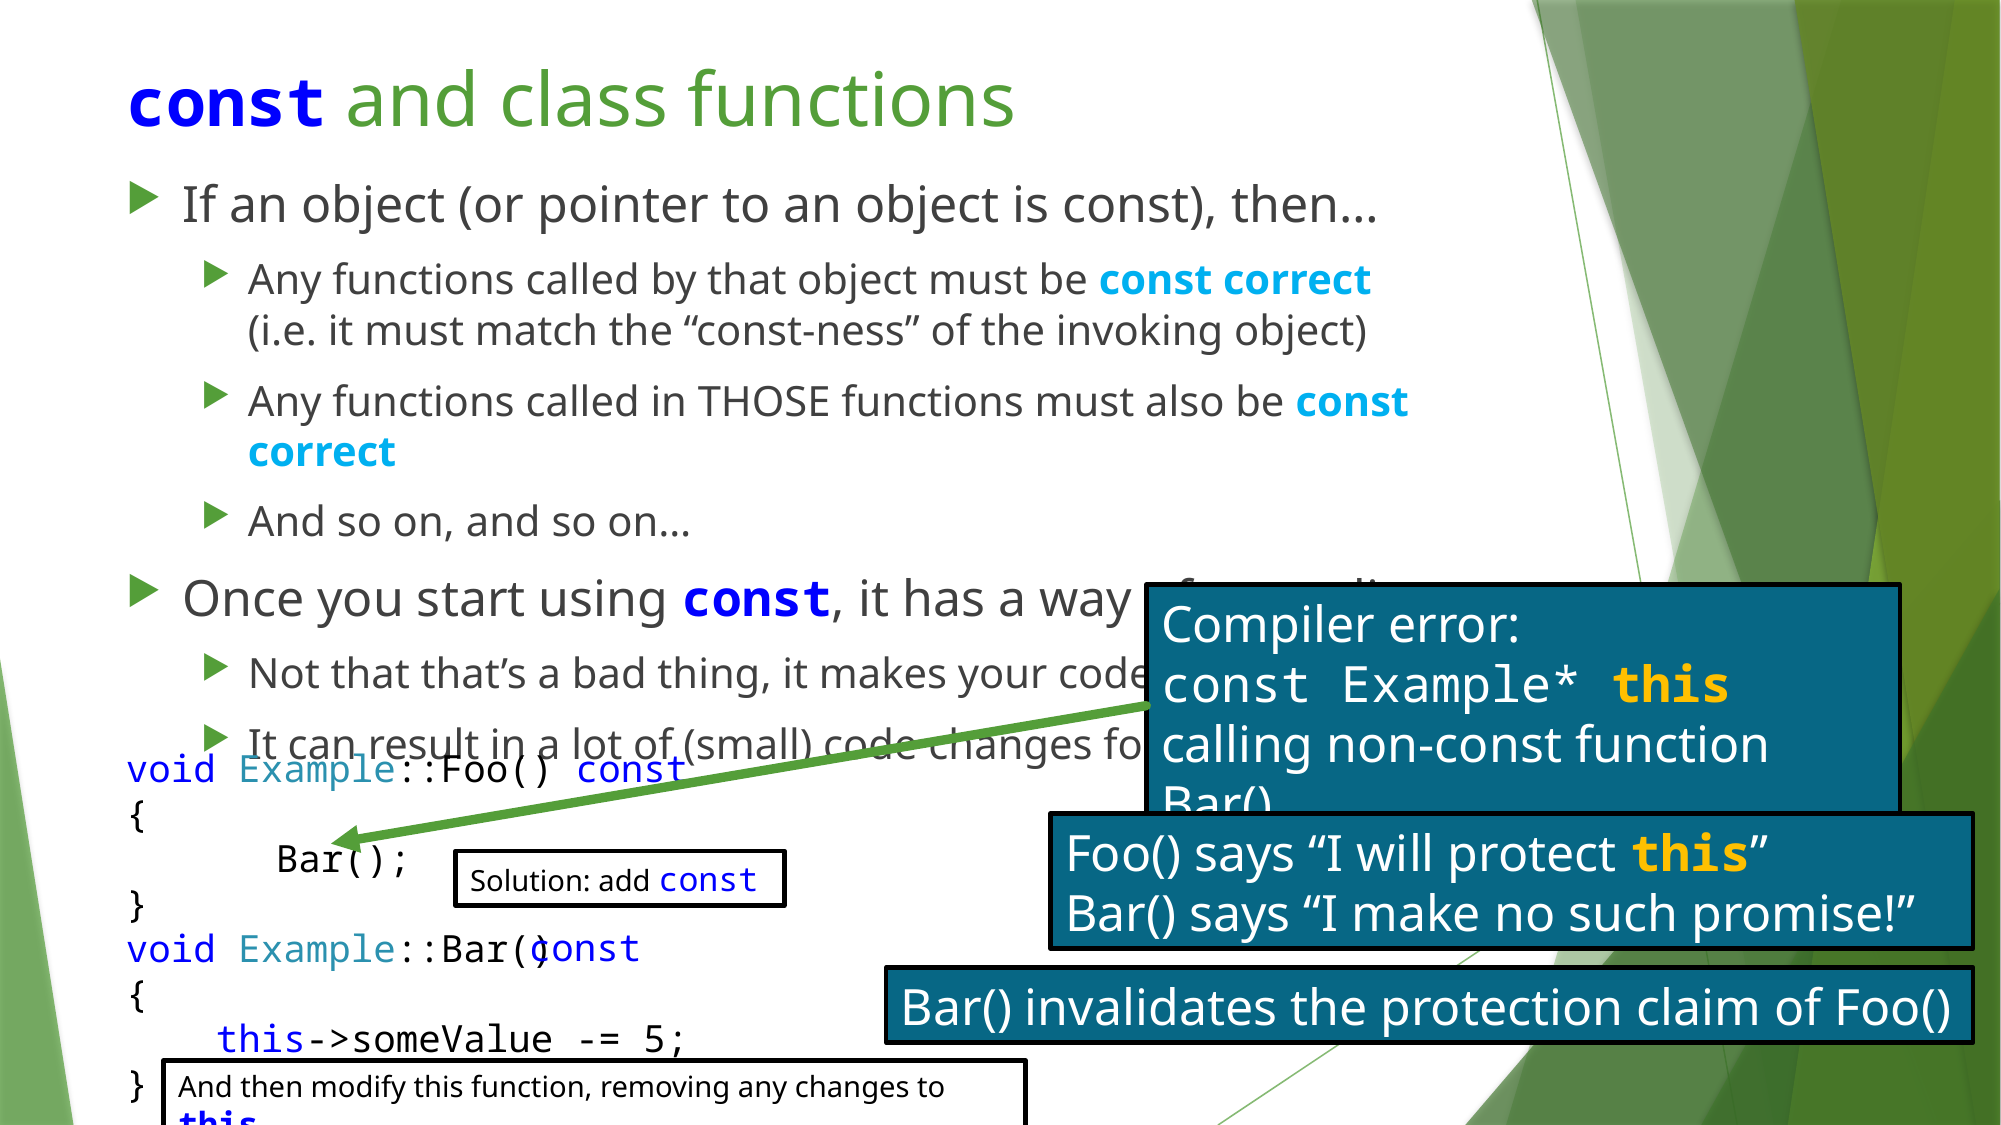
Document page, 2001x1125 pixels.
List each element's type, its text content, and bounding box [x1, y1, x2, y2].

list If an object (or pointer to an object is const), then… Any functions called by that object must be const correct (i.e. it must match the “const-ness” of the invoking object) Any functions called in THOSE functions must also be const correct And so on, and so on… Once you start using const, it has a way of spreading Not that that’s a bad thing, it makes your code more error-proof It can result in a lot of (small) code changes for you [111, 165, 1581, 690]
text_box Solution: add const [455, 856, 785, 906]
text_box void Example::Foo() const { Bar(); } void Example::Bar() { this->someValue -= 5; } [111, 737, 1112, 1113]
title const and class functions [111, 44, 1522, 165]
text_box Bar() invalidates the protection claim of Foo() [886, 967, 1974, 1043]
text_box And then modify this function, removing any changes to this [163, 1060, 1026, 1125]
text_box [330, 584, 1901, 845]
text_box const [514, 917, 712, 977]
text_box Foo() says “I will protect this” Bar() says “I make no such promise!” [1050, 813, 1974, 949]
